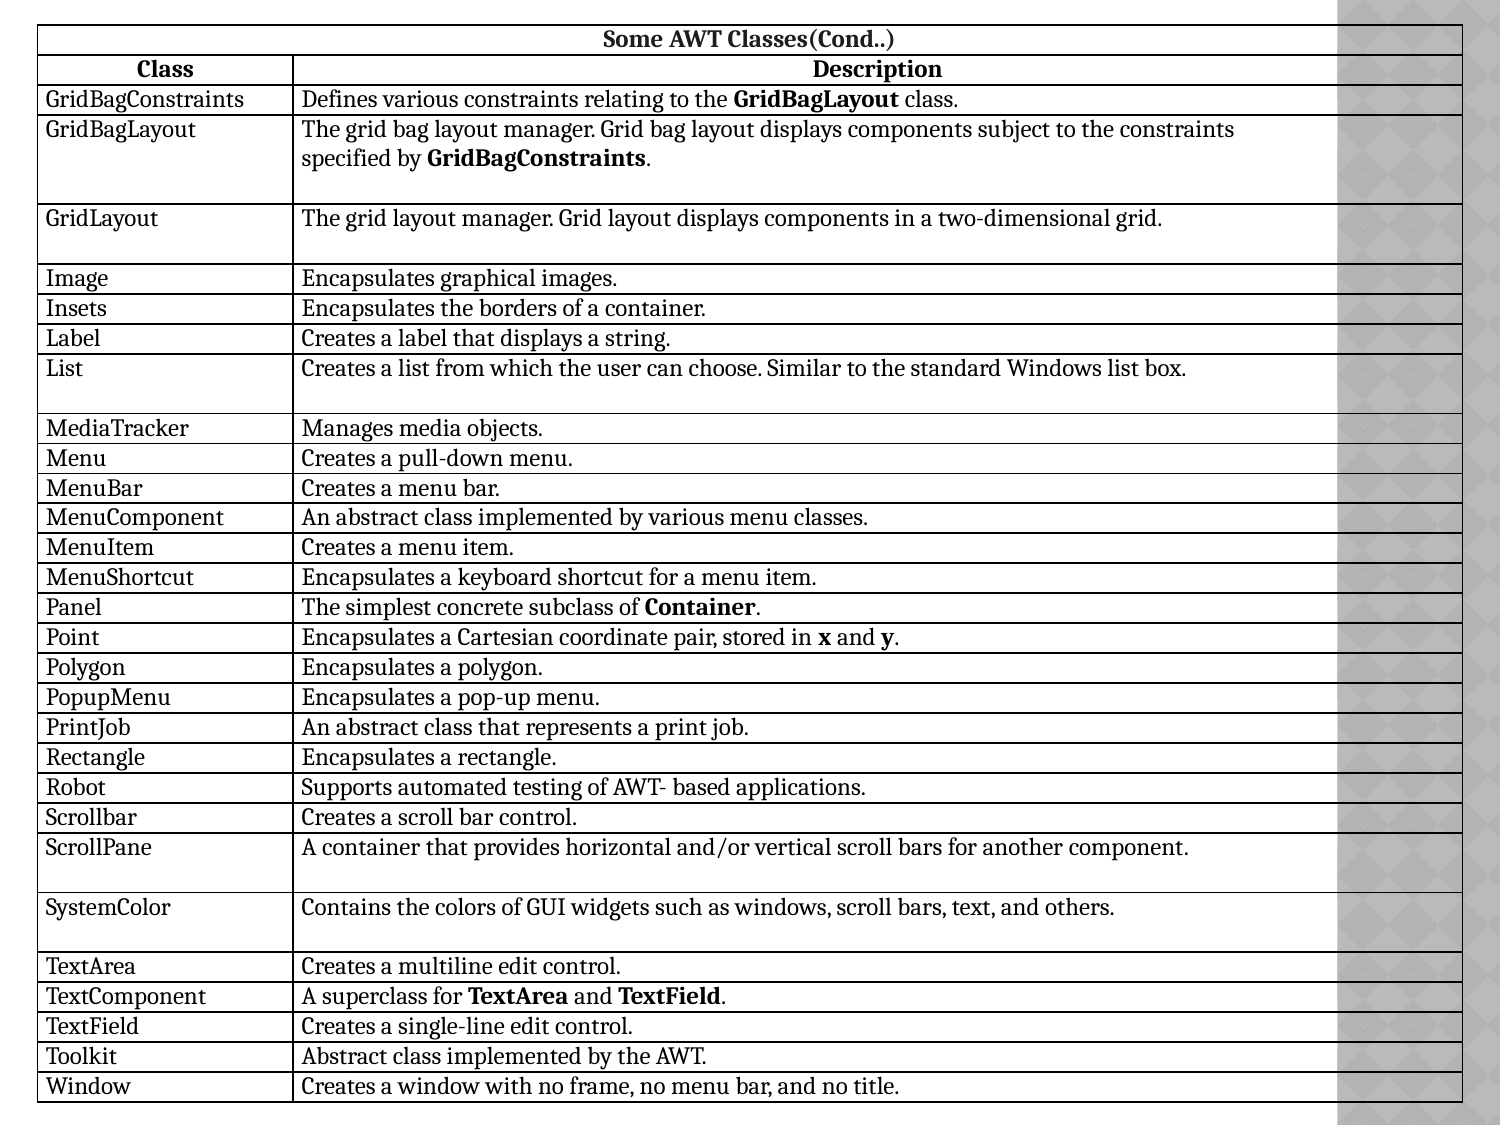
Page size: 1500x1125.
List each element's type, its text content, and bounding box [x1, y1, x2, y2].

table_cell GridBagLayout [38, 116, 292, 203]
table_cell Creates a list from which the user can choose. Similar to the standard Windows list box. [294, 355, 1462, 413]
table_cell List [38, 355, 292, 413]
table_cell An abstract class that represents a print job. [294, 714, 1462, 742]
table_cell Encapsulates a polygon. [294, 654, 1462, 682]
table_cell Encapsulates the borders of a container. [294, 295, 1462, 323]
table_cell Window [38, 1073, 292, 1101]
table_cell MenuShortcut [38, 564, 292, 592]
table_cell TextArea [38, 953, 292, 981]
table_cell Insets [38, 295, 292, 323]
table_cell Panel [38, 594, 292, 622]
table_cell Encapsulates a pop-up menu. [294, 684, 1462, 712]
table_cell Encapsulates graphical images. [294, 265, 1462, 293]
table_cell ScrollPane [38, 834, 292, 892]
table_cell Menu [38, 444, 292, 473]
table_cell Class [38, 56, 292, 84]
table_cell Toolkit [38, 1043, 292, 1071]
table_cell A container that provides horizontal and/or vertical scroll bars for another component. [294, 834, 1462, 892]
table_cell A superclass for TextArea and TextField. [294, 983, 1462, 1011]
table_cell Encapsulates a Cartesian coordinate pair, stored in x and y. [294, 624, 1462, 652]
table_cell Creates a label that displays a string. [294, 325, 1462, 353]
table_cell Creates a menu item. [294, 534, 1462, 562]
table_cell PopupMenu [38, 684, 292, 712]
table_cell Polygon [38, 654, 292, 682]
table_cell Label [38, 325, 292, 353]
table_cell Point [38, 624, 292, 652]
table_cell Defines various constraints relating to the GridBagLayout class. [294, 86, 1462, 114]
table_cell Scrollbar [38, 804, 292, 832]
table_cell Creates a window with no frame, no menu bar, and no title. [294, 1073, 1462, 1101]
table_cell Contains the colors of GUI widgets such as windows, scroll bars, text, and others. [294, 893, 1462, 951]
table_cell Description [294, 56, 1462, 84]
table_cell TextField [38, 1013, 292, 1041]
table_cell Creates a multiline edit control. [294, 953, 1462, 981]
table_cell Rectangle [38, 744, 292, 772]
table_cell Creates a pull-down menu. [294, 444, 1462, 473]
table_cell Encapsulates a rectangle. [294, 744, 1462, 772]
table_cell Creates a menu bar. [294, 474, 1462, 502]
table_cell MenuBar [38, 474, 292, 502]
table_cell MenuComponent [38, 504, 292, 532]
table_cell SystemColor [38, 893, 292, 951]
table_cell Manages media objects. [294, 414, 1462, 443]
table_cell Creates a single-line edit control. [294, 1013, 1462, 1041]
table_cell TextComponent [38, 983, 292, 1011]
table_cell Encapsulates a keyboard shortcut for a menu item. [294, 564, 1462, 592]
table_cell Supports automated testing of AWT- based applications. [294, 774, 1462, 802]
table_cell GridBagConstraints [38, 86, 292, 114]
table_header Some AWT Classes(Cond..) [38, 26, 1462, 54]
table_cell MenuItem [38, 534, 292, 562]
table_cell Image [38, 265, 292, 293]
table_cell The simplest concrete subclass of Container. [294, 594, 1462, 622]
table_cell The grid layout manager. Grid layout displays components in a two-dimensional grid. [294, 205, 1462, 263]
table_cell PrintJob [38, 714, 292, 742]
table_cell GridLayout [38, 205, 292, 263]
table_cell Robot [38, 774, 292, 802]
table_cell Creates a scroll bar control. [294, 804, 1462, 832]
table_cell An abstract class implemented by various menu classes. [294, 504, 1462, 532]
table_cell The grid bag layout manager. Grid bag layout displays components subject to the constraints specified by GridBagConstraints. [294, 116, 1462, 203]
table_cell Abstract class implemented by the AWT. [294, 1043, 1462, 1071]
table_cell MediaTracker [38, 414, 292, 443]
